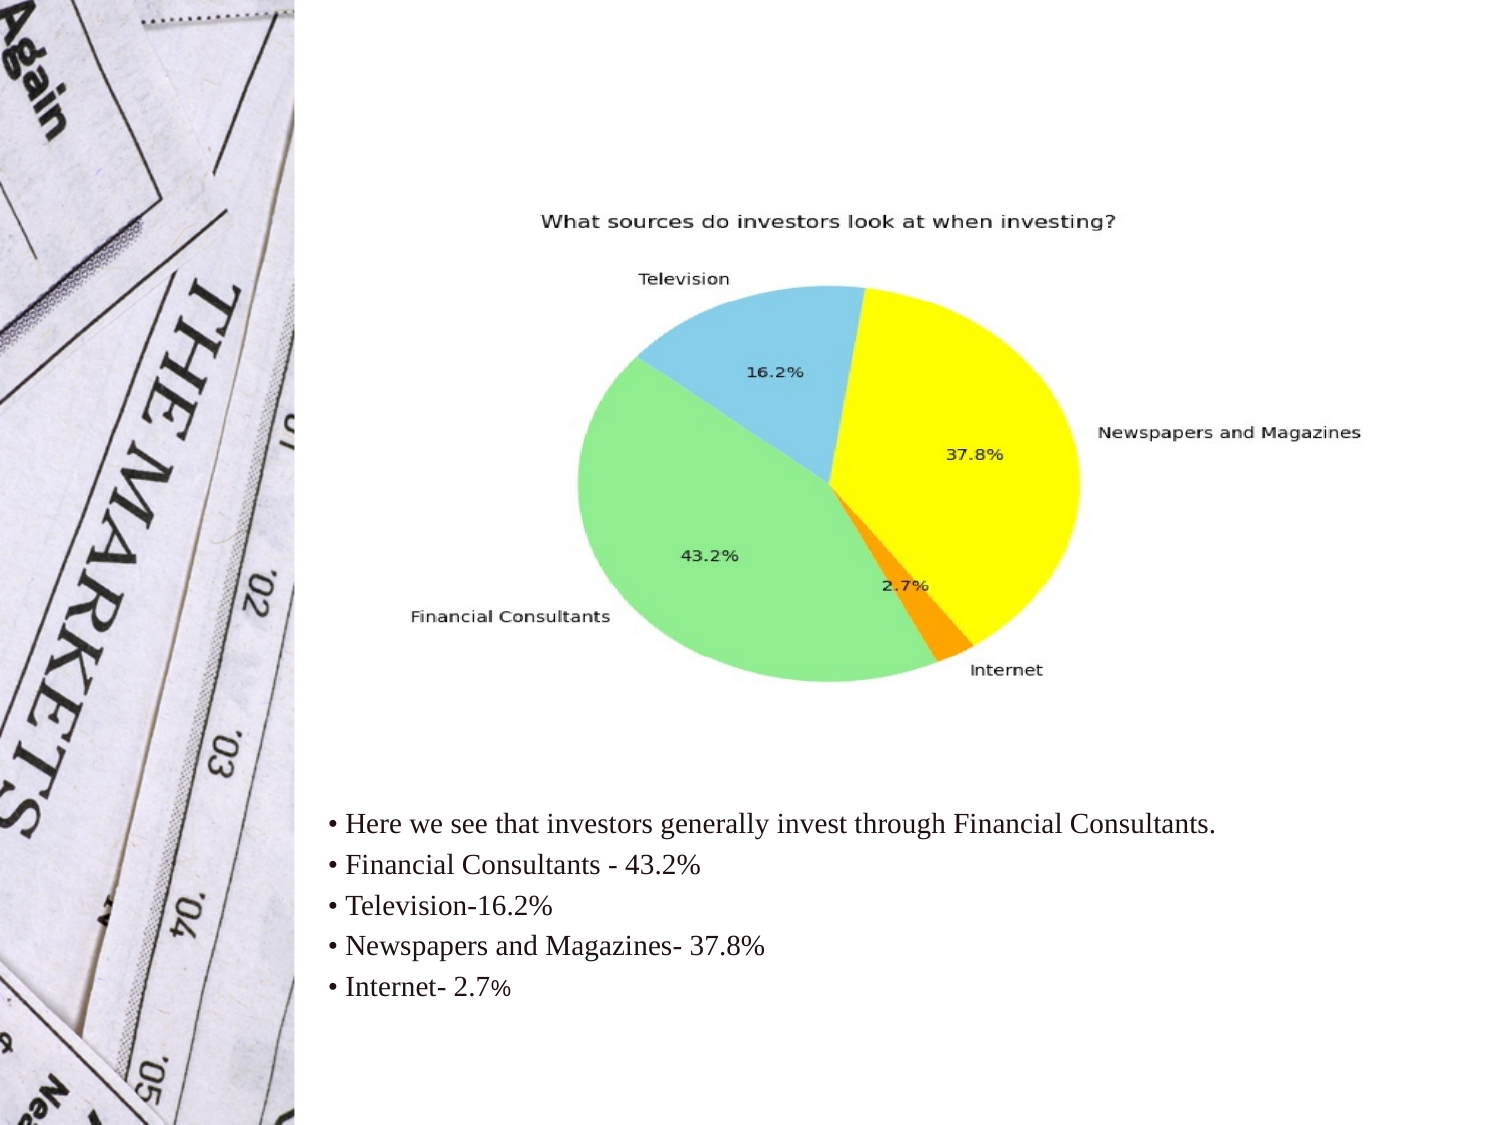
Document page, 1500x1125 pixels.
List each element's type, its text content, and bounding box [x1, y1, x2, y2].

list • Here we see that investors generally invest through Financial Consultants. • Financial Consultants - 43.2% • Television-16.2% • Newspapers and Magazines- 37.8% • Internet- 2.7% [312, 149, 1471, 1106]
picture [0, 0, 1500, 1125]
